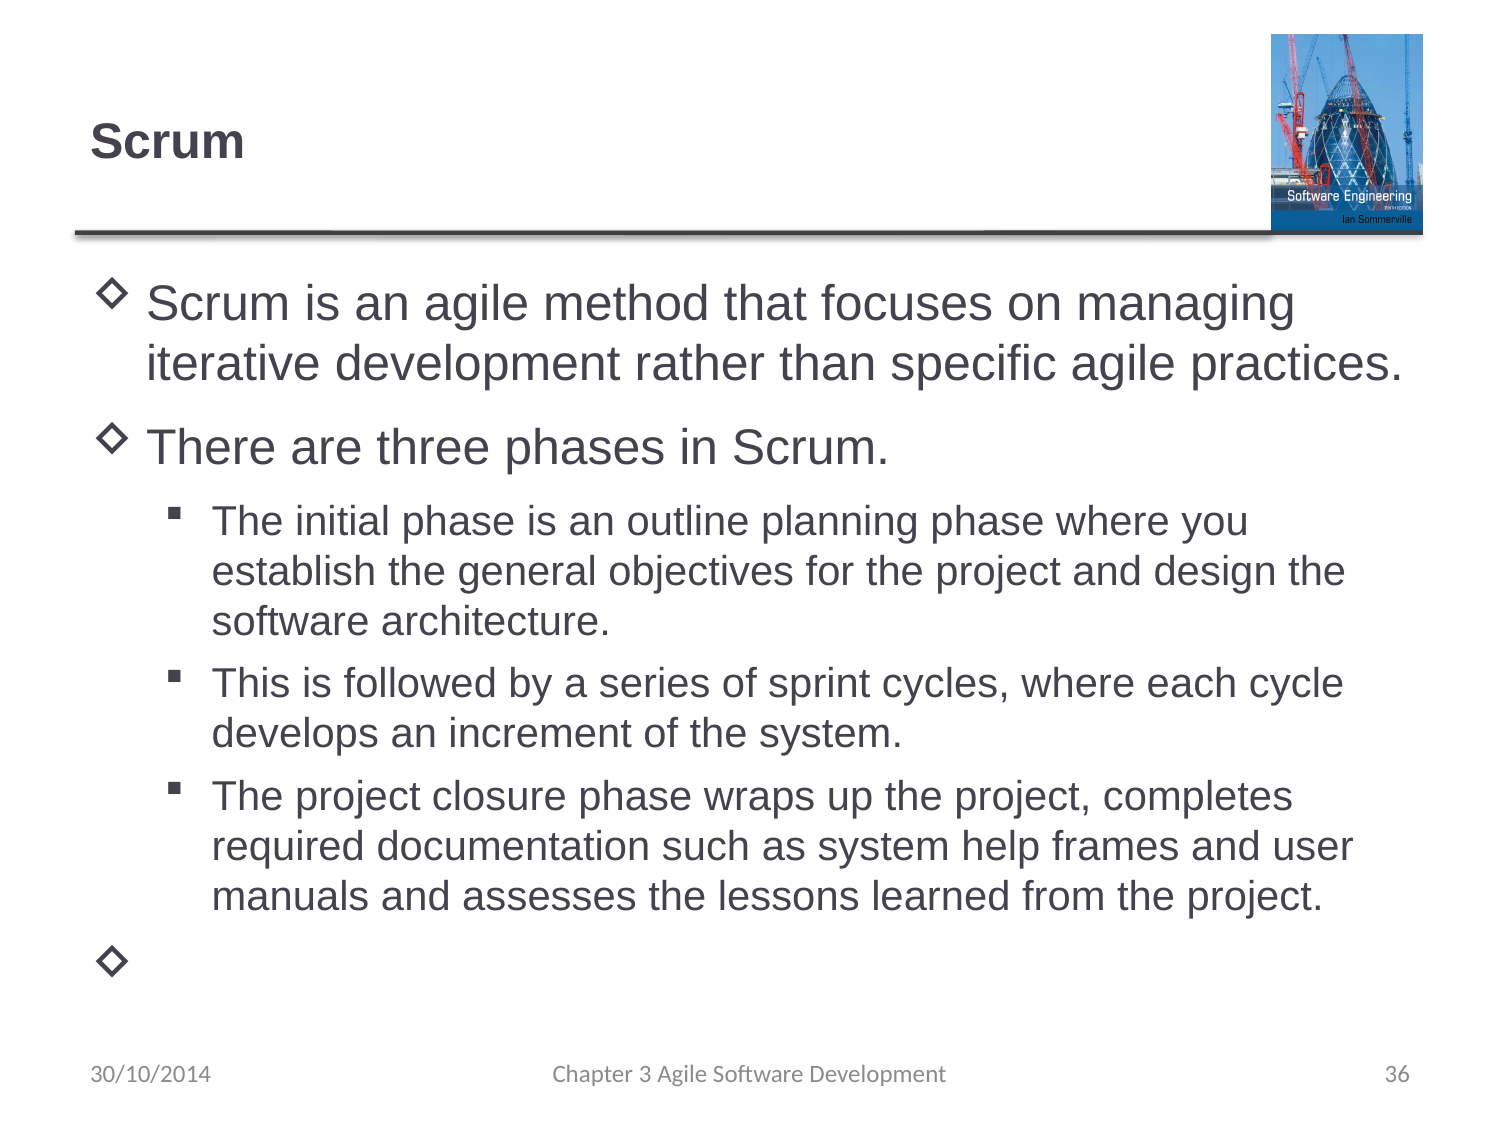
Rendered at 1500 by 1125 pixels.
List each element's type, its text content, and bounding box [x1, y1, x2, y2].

list Scrum is an agile method that focuses on managing iterative development rather than specific agile practices. There are three phases in Scrum. The initial phase is an outline planning phase where you establish the general objectives for the project and design the software architecture. This is followed by a series of sprint cycles, where each cycle develops an increment of the system. The project closure phase wraps up the project, completes required documentation such as system help frames and user manuals and assesses the lessons learned from the project. [75, 262, 1425, 1005]
slide_number 36 [1074, 1042, 1425, 1103]
footer Chapter 3 Agile Software Development [512, 1042, 988, 1103]
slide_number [75, 1042, 425, 1103]
picture [1271, 34, 1423, 230]
title Scrum [74, 44, 1272, 233]
